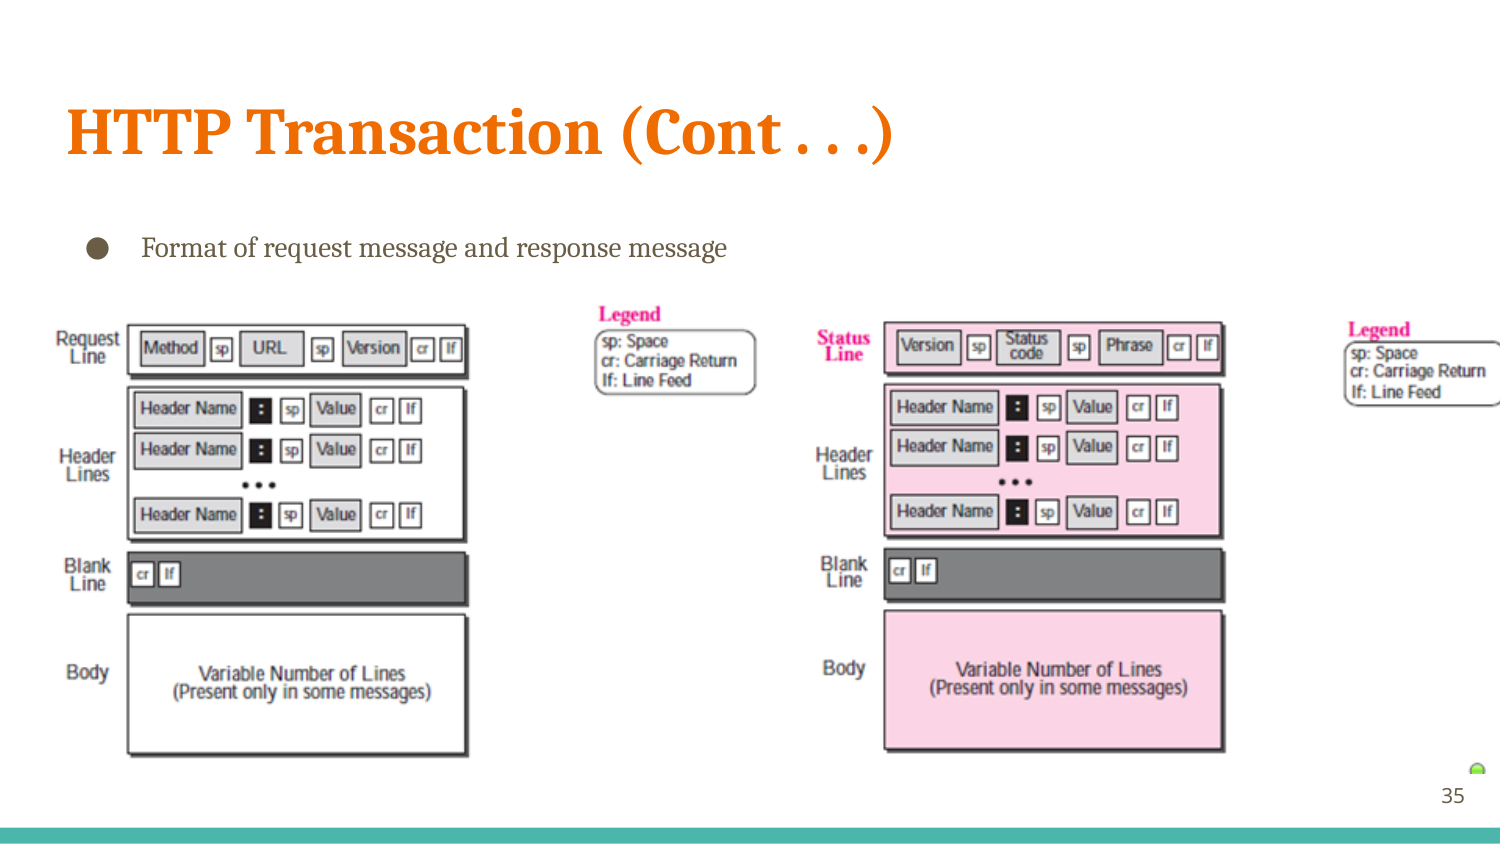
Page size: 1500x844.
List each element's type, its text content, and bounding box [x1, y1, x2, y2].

title HTTP Transaction (Cont . . .) [51, 72, 1449, 189]
picture [50, 291, 1500, 774]
list Format of request message and response message [51, 207, 1449, 290]
slide_number 35 [1389, 782, 1480, 830]
